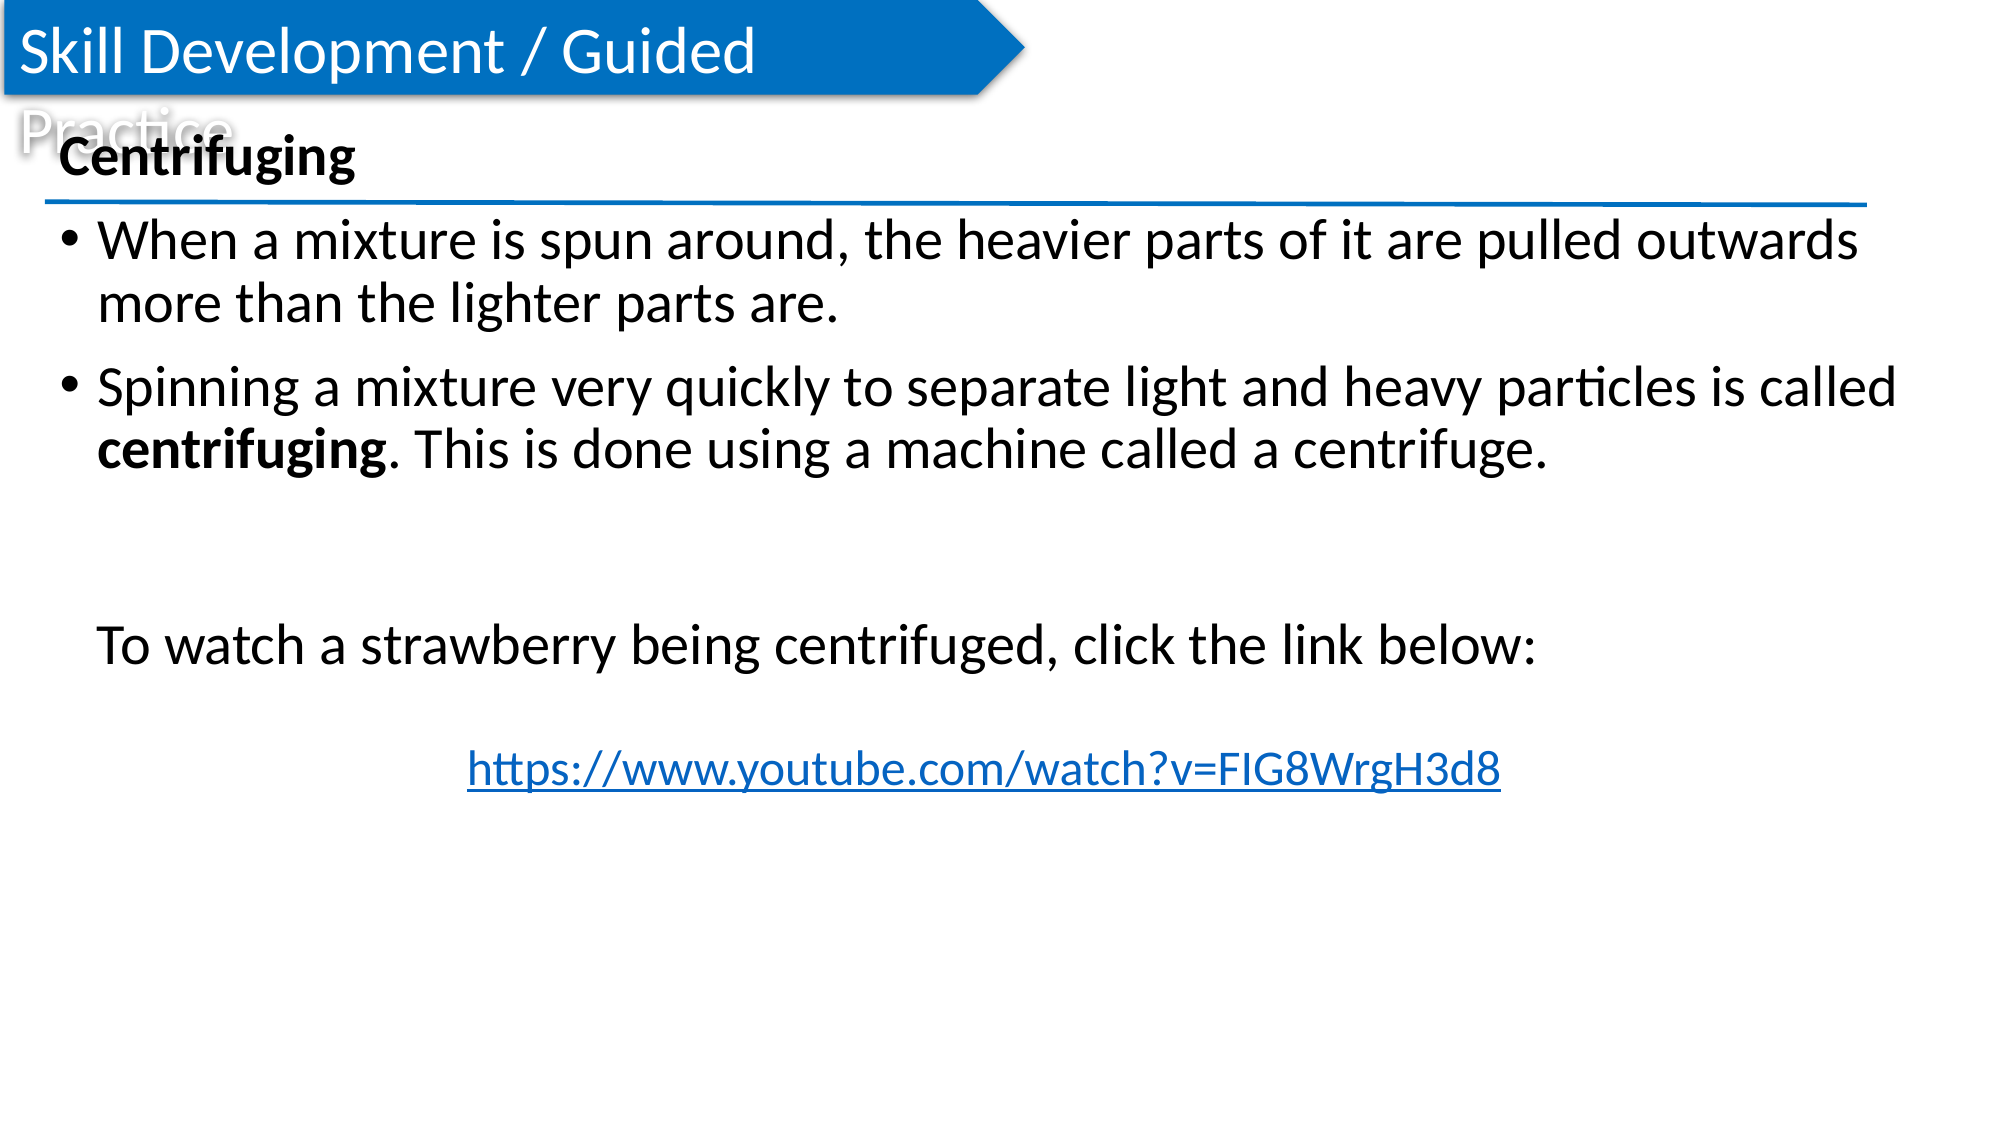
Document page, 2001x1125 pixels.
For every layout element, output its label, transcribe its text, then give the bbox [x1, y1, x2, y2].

text_box Centrifuging When a mixture is spun around, the heavier parts of it are pulled outwards more than the lighter parts are. Spinning a mixture very quickly to separate light and heavy particles is called centrifuging. This is done using a machine called a centrifuge. [44, 118, 2000, 1083]
text_box Skill Development / Guided Practice [4, 0, 1025, 95]
text_box To watch a strawberry being centrifuged, click the link below: [82, 598, 1670, 684]
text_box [44, 201, 1867, 205]
